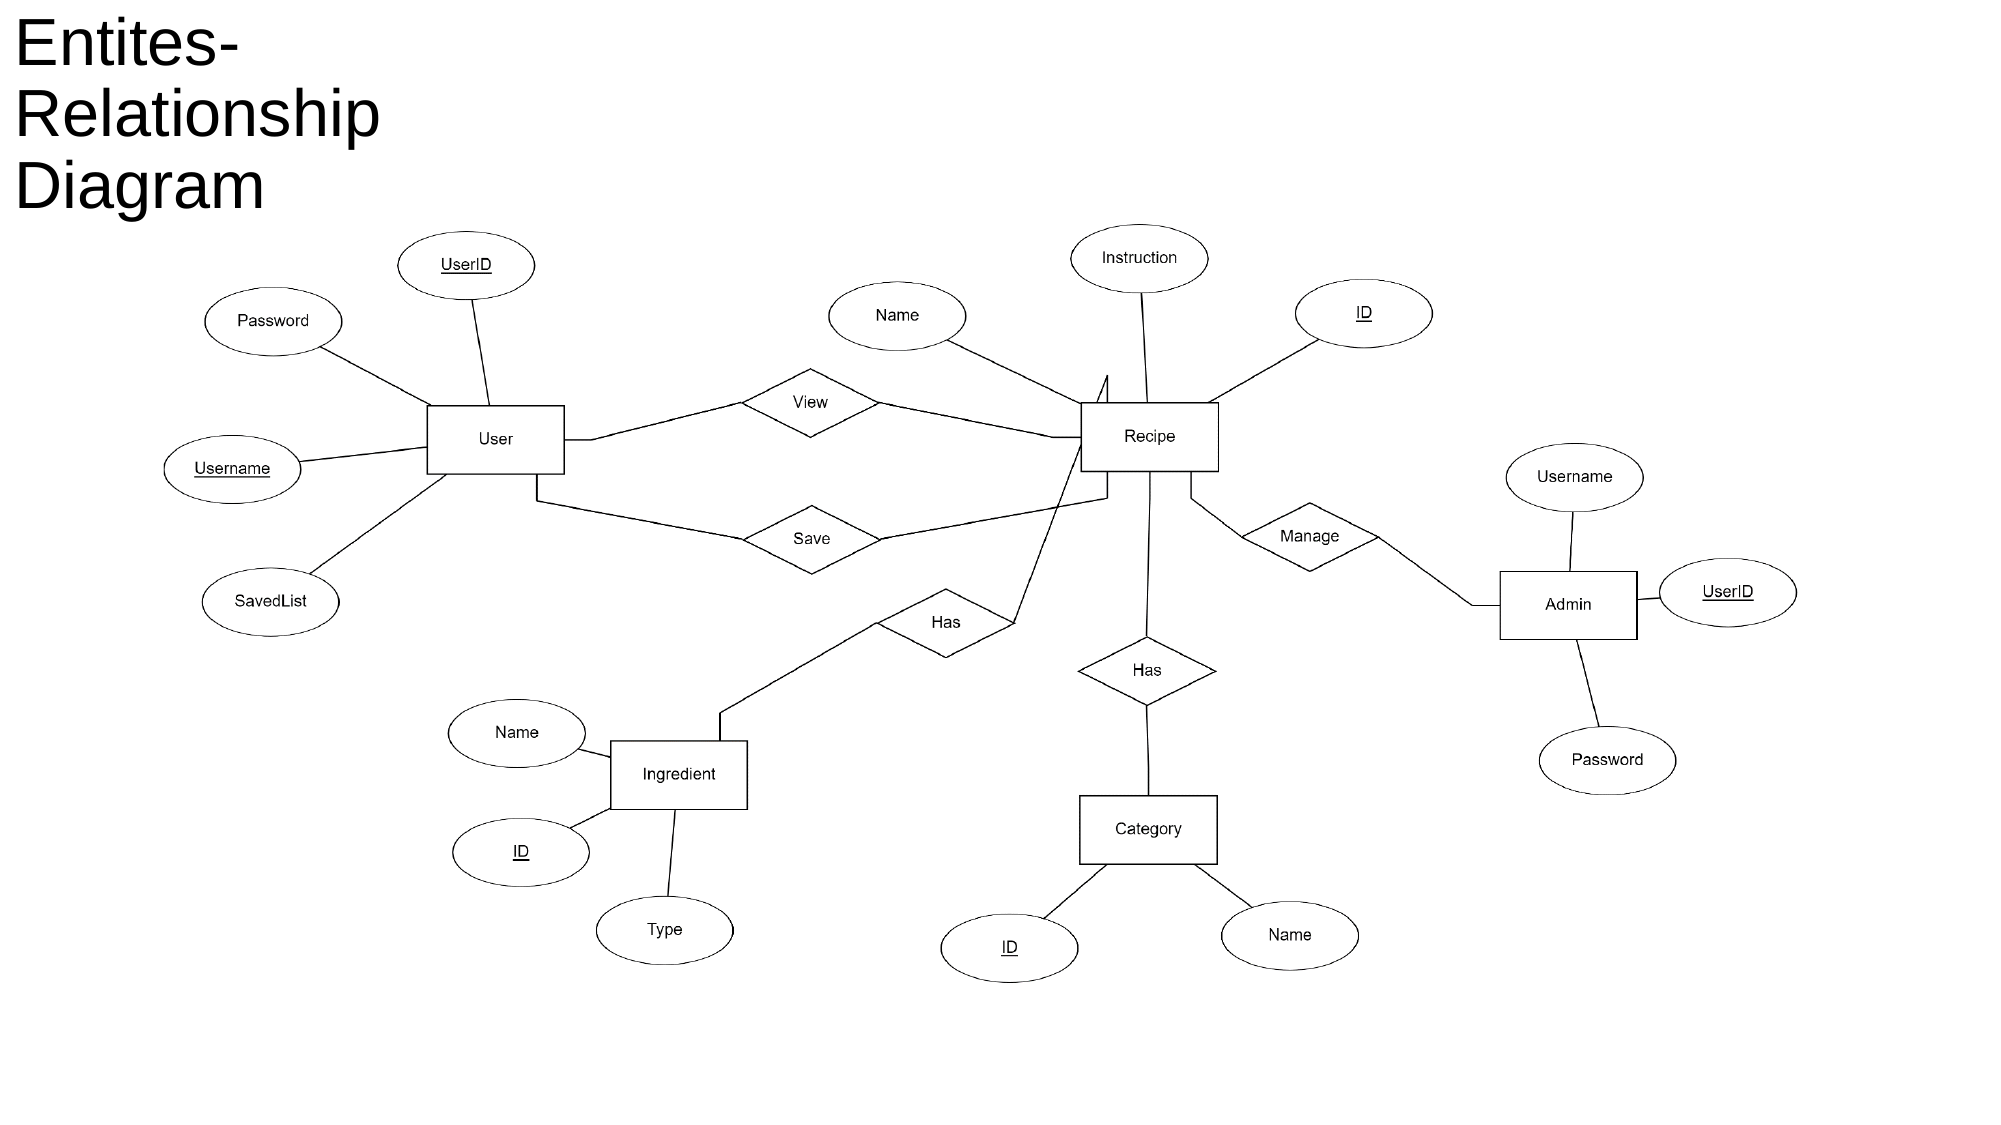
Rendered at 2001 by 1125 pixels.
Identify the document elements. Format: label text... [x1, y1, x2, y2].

text_box Entites-Relationship Diagram [0, 0, 459, 464]
picture [155, 214, 1806, 992]
